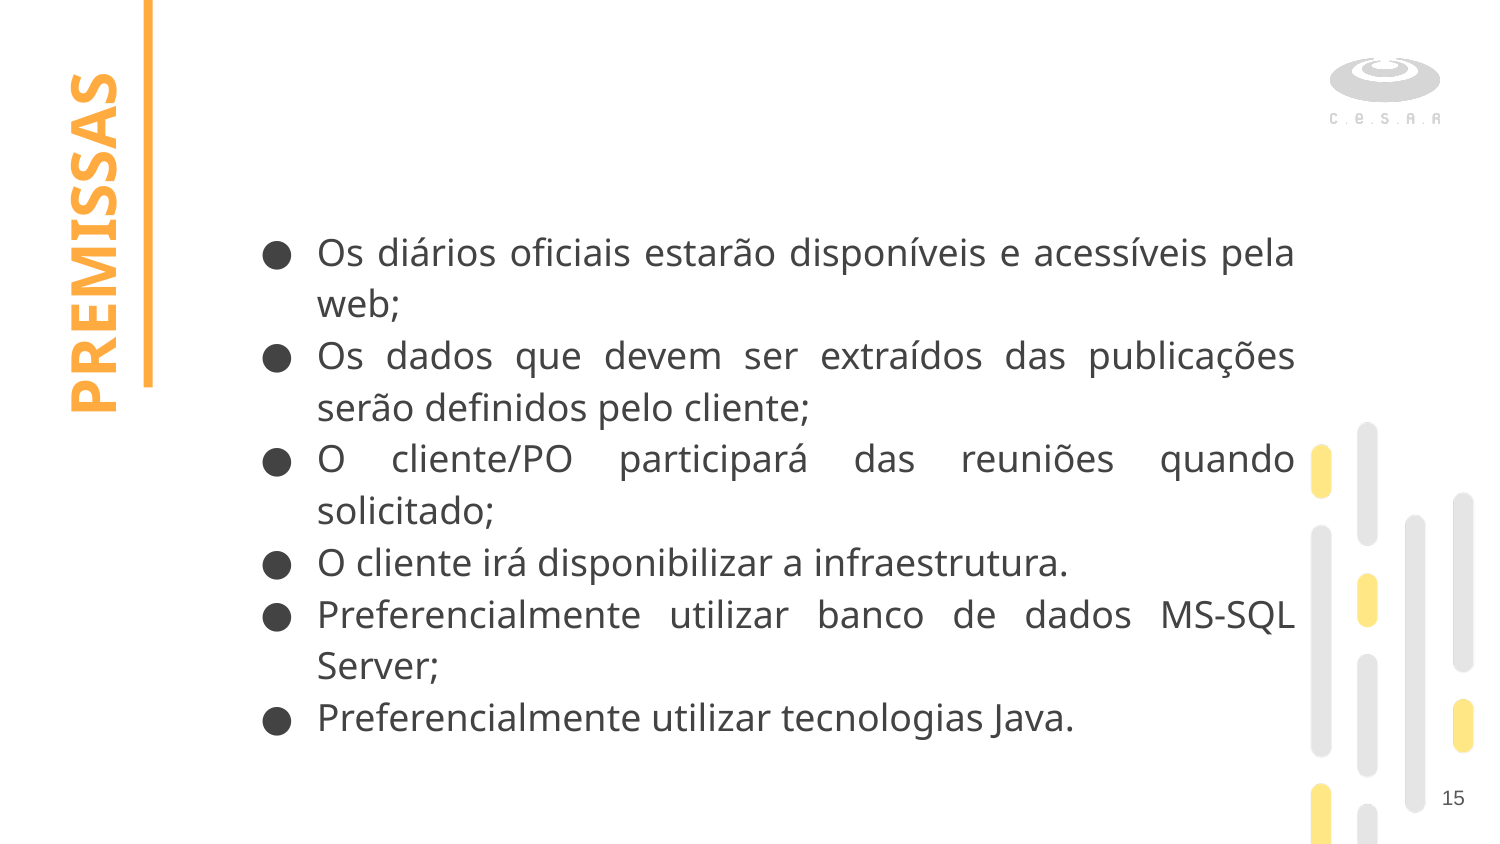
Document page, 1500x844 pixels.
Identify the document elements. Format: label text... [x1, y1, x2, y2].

picture [1330, 58, 1440, 124]
picture [1287, 406, 1500, 844]
text_box PREMISSAS [38, 10, 135, 433]
text_box Os diários oficiais estarão disponíveis e acessíveis pela web; Os dados que devem ser extraídos das publicações serão definidos pelo cliente; O cliente/PO participará das reuniões quando solicitado; O cliente irá disponibilizar a infraestrutura. Preferencialmente utilizar banco de dados MS-SQL Server; Preferencialmente utilizar tecnologias Java. [226, 58, 1312, 742]
text_box [143, 0, 153, 388]
